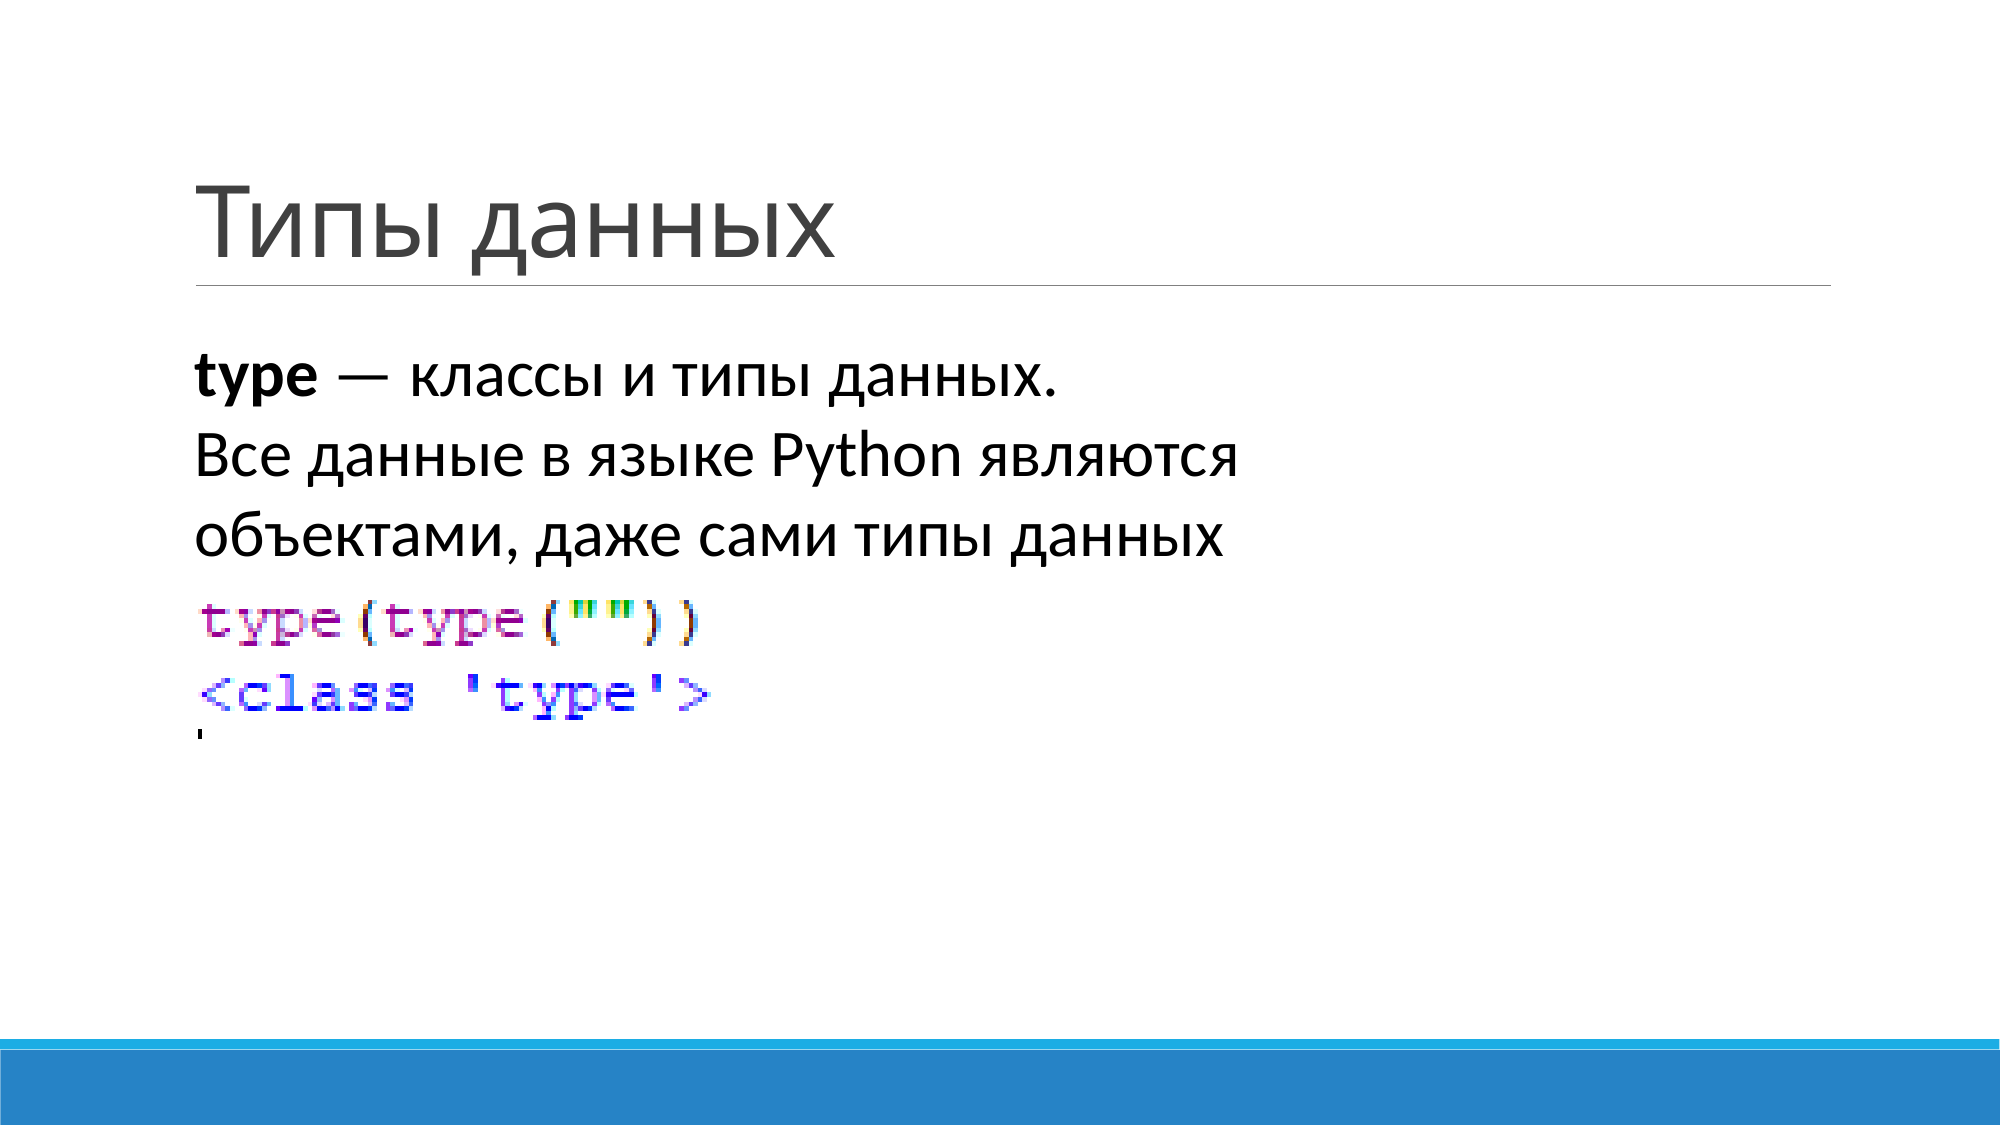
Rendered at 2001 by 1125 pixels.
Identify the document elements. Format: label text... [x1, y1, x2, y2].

picture [179, 591, 767, 739]
text_box type — классы и типы данных. Все данные в языке Python являются объектами, даже сами типы данных [179, 322, 1866, 577]
title Типы данных [180, 47, 1830, 285]
